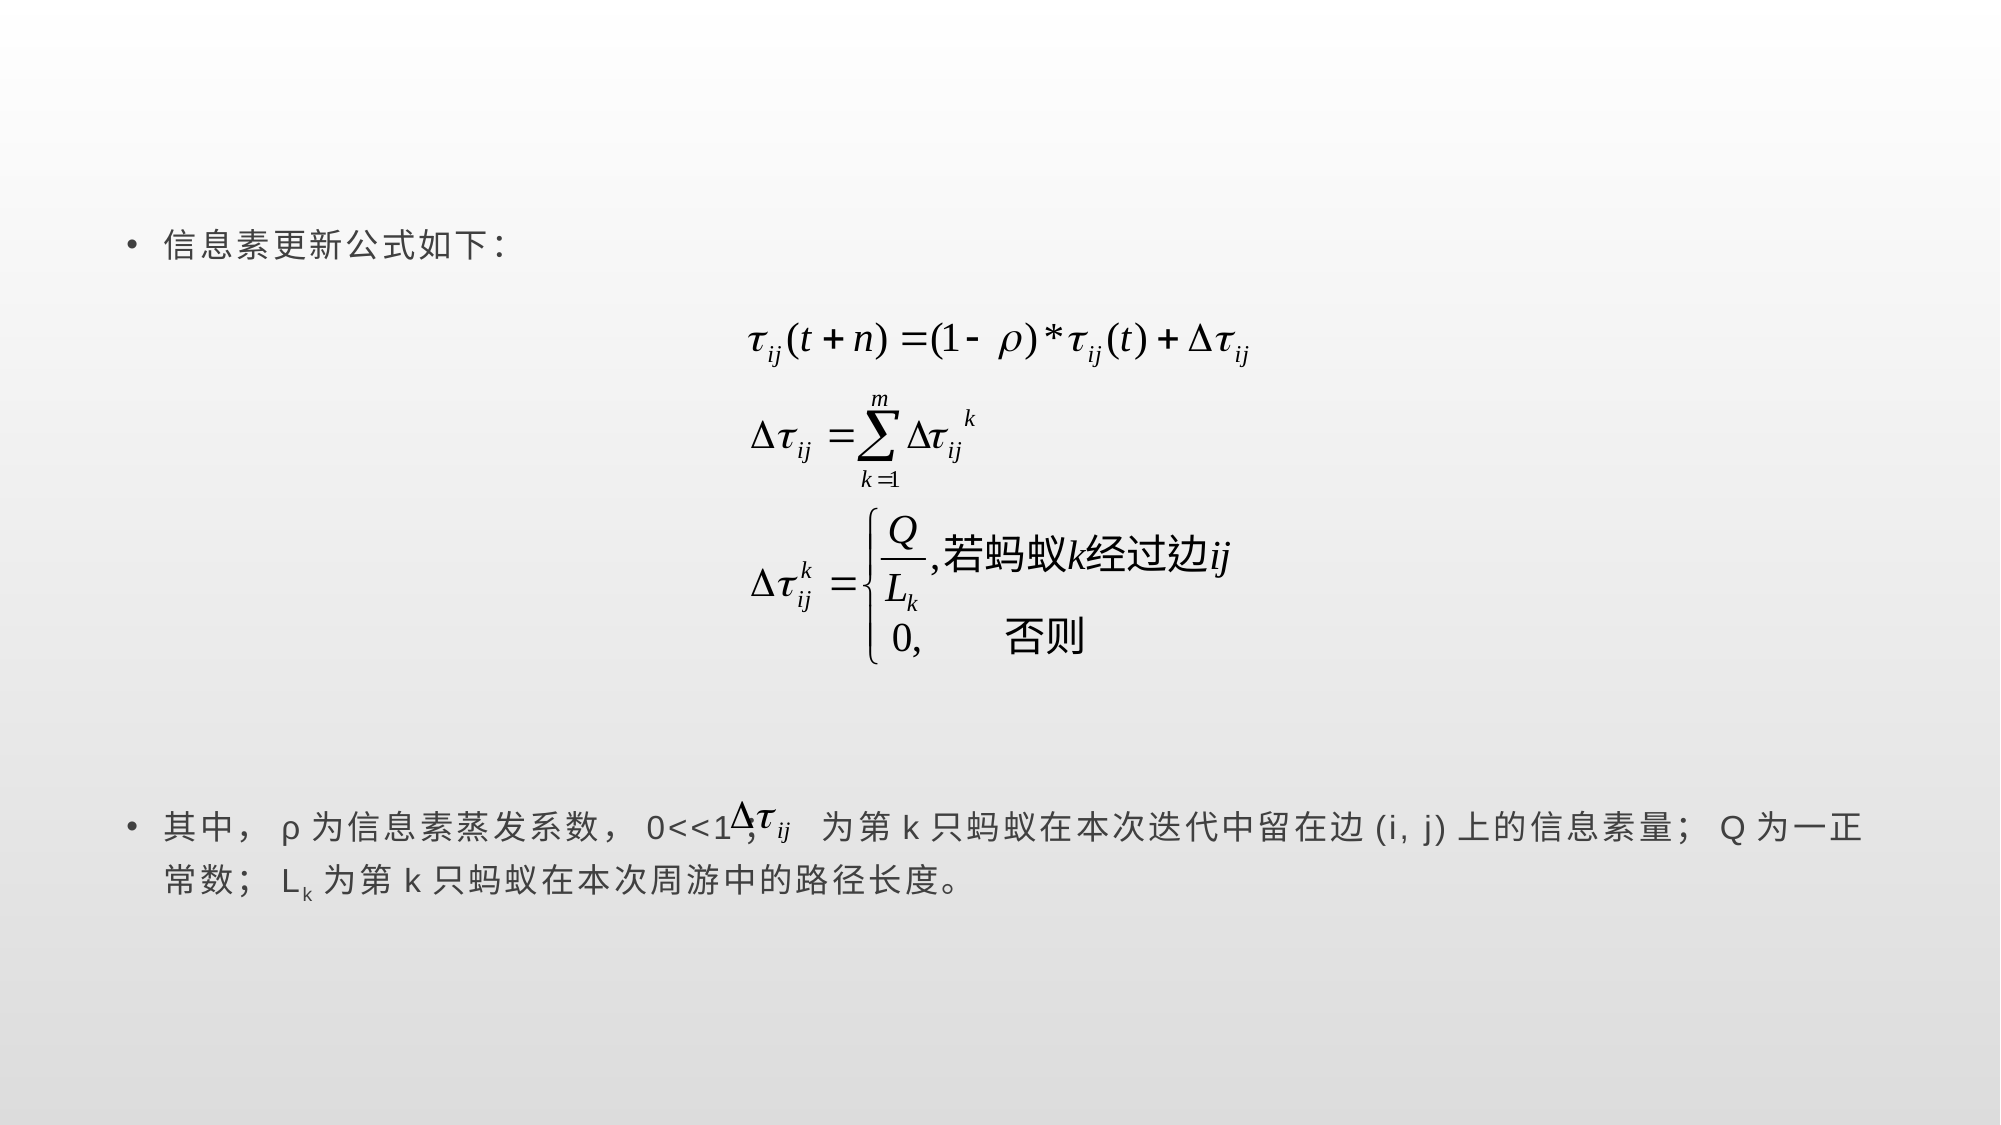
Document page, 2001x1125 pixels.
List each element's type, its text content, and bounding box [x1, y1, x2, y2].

picture [743, 310, 1257, 672]
list 信息素更新公式如下： 其中，ρ为信息素蒸发系数，0<<1； 为第k只蚂蚁在本次迭代中留在边(i, j)上的信息素量；Q为一正常数；Lk为第k只蚂蚁在本次周游中的路径长度。 [109, 212, 1891, 1040]
picture [723, 787, 798, 852]
